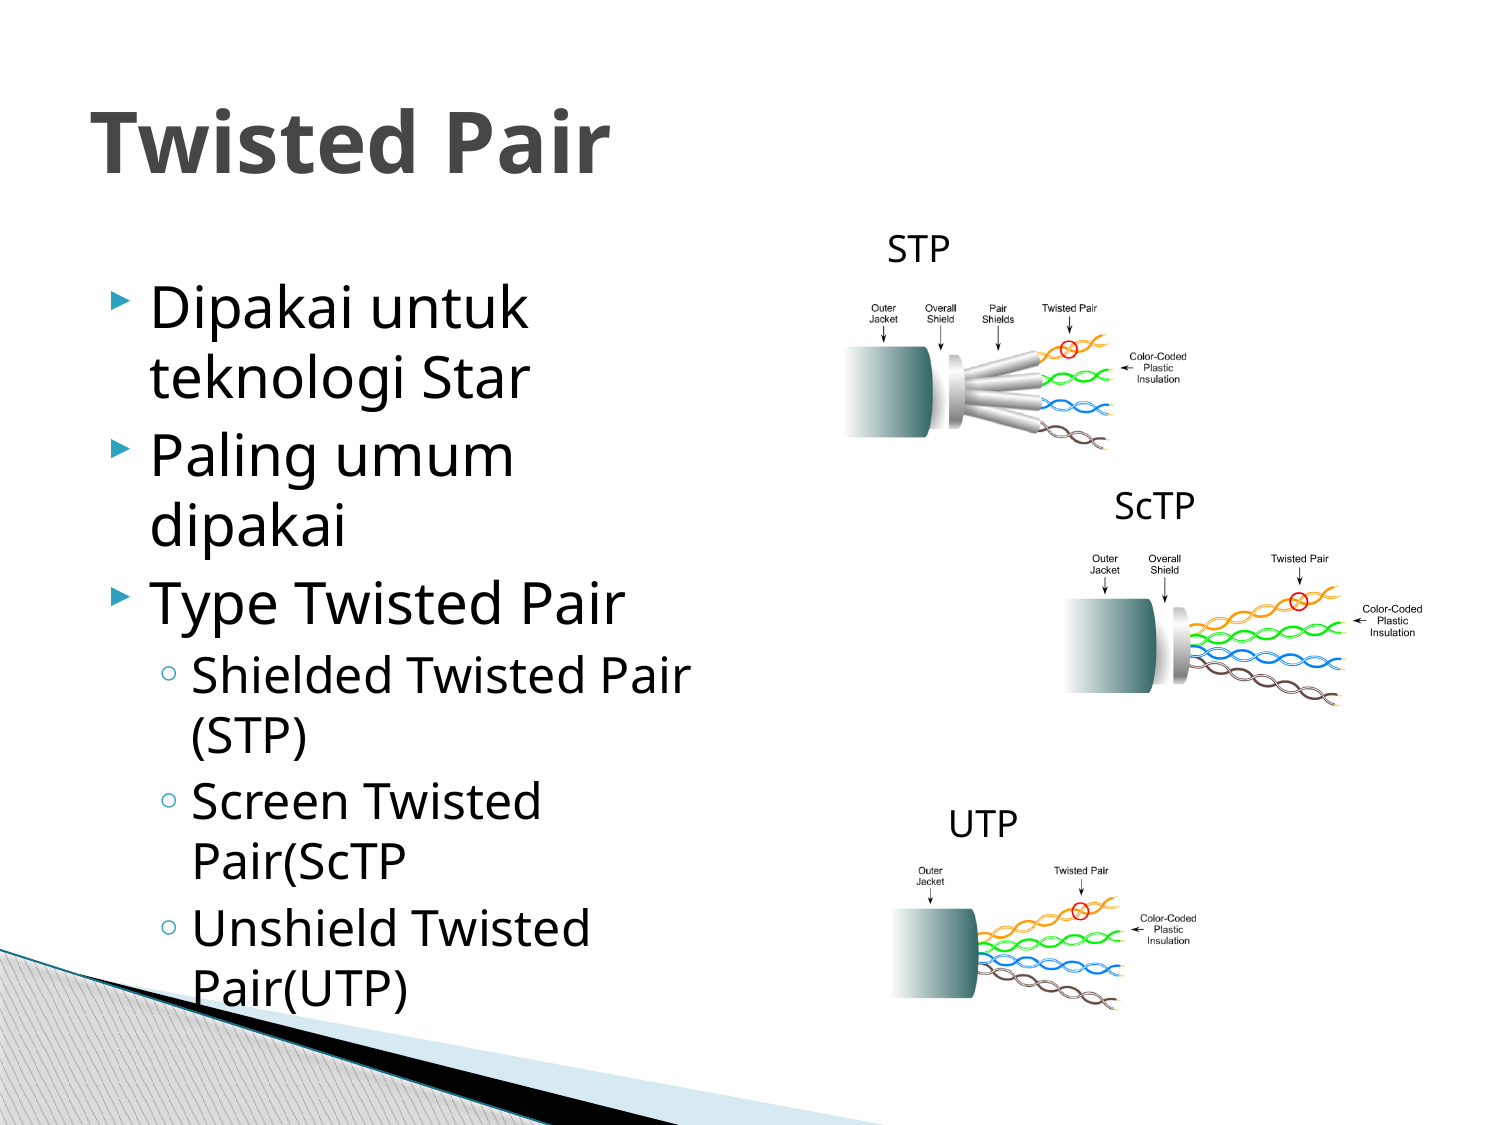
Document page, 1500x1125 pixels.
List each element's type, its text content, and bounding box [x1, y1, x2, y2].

title Twisted Pair [75, 45, 1425, 233]
text_box ScTP [1099, 474, 1212, 535]
text_box UTP [933, 792, 1034, 853]
list Dipakai untuk teknologi Star Paling umum dipakai Type Twisted Pair Shielded Twisted Pair (STP) Screen Twisted Pair(ScTP Unshield Twisted Pair(UTP) [75, 262, 738, 1006]
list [887, 862, 1201, 1014]
text_box STP [872, 217, 966, 278]
picture [1062, 549, 1426, 710]
picture [837, 299, 1188, 451]
